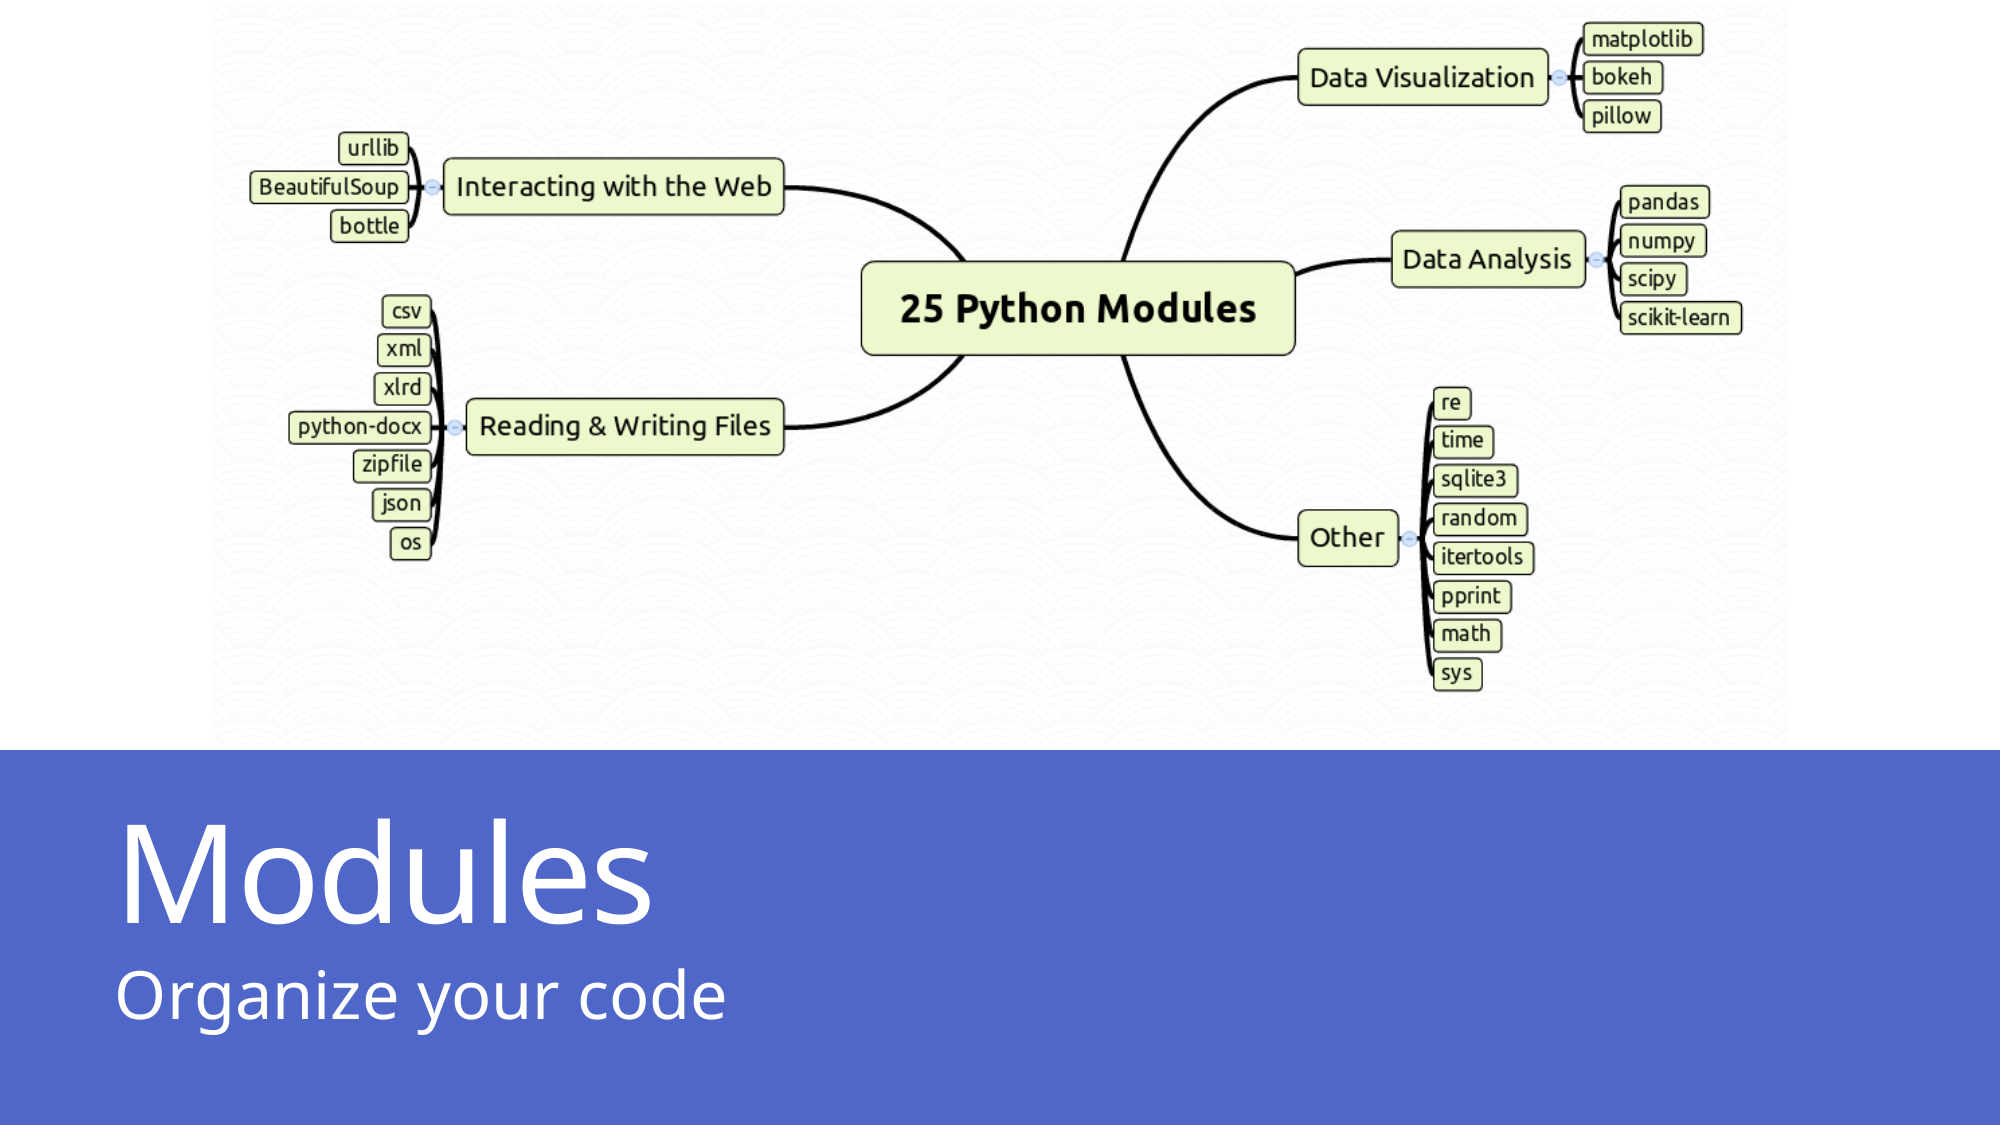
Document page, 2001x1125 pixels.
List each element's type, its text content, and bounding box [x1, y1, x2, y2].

text_box [0, 0, 2000, 751]
text_box [0, 751, 2000, 1125]
picture [211, 4, 1789, 746]
list Organize your code [99, 957, 1659, 1045]
title Modules [99, 773, 1892, 958]
